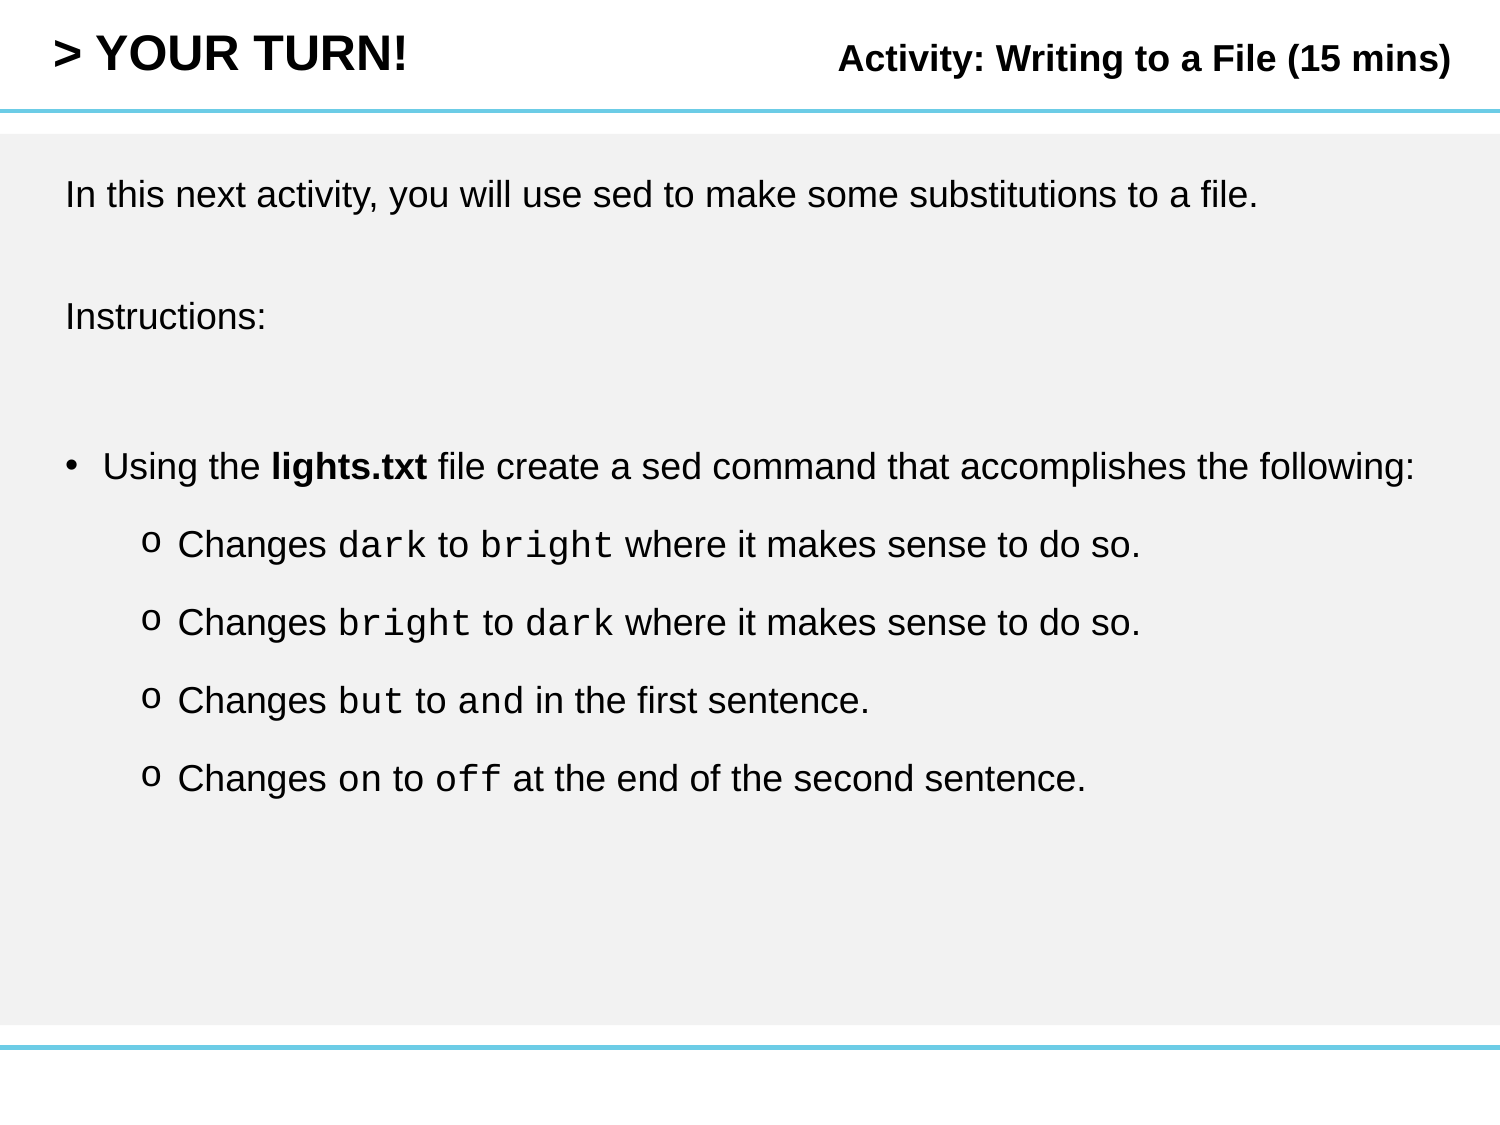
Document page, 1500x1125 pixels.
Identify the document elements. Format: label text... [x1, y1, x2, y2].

list Activity: Writing to a File (15 mins) [596, 13, 1468, 88]
list In this next activity, you will use sed to make some substitutions to a file. Instructions: Using the lights.txt file create a sed command that accomplishes the following: Changes dark to bright where it makes sense to do so. Changes bright to dark where it makes sense to do so. Changes but to and in the first sentence. Changes on to off at the end of the second sentence. [50, 162, 1488, 1013]
